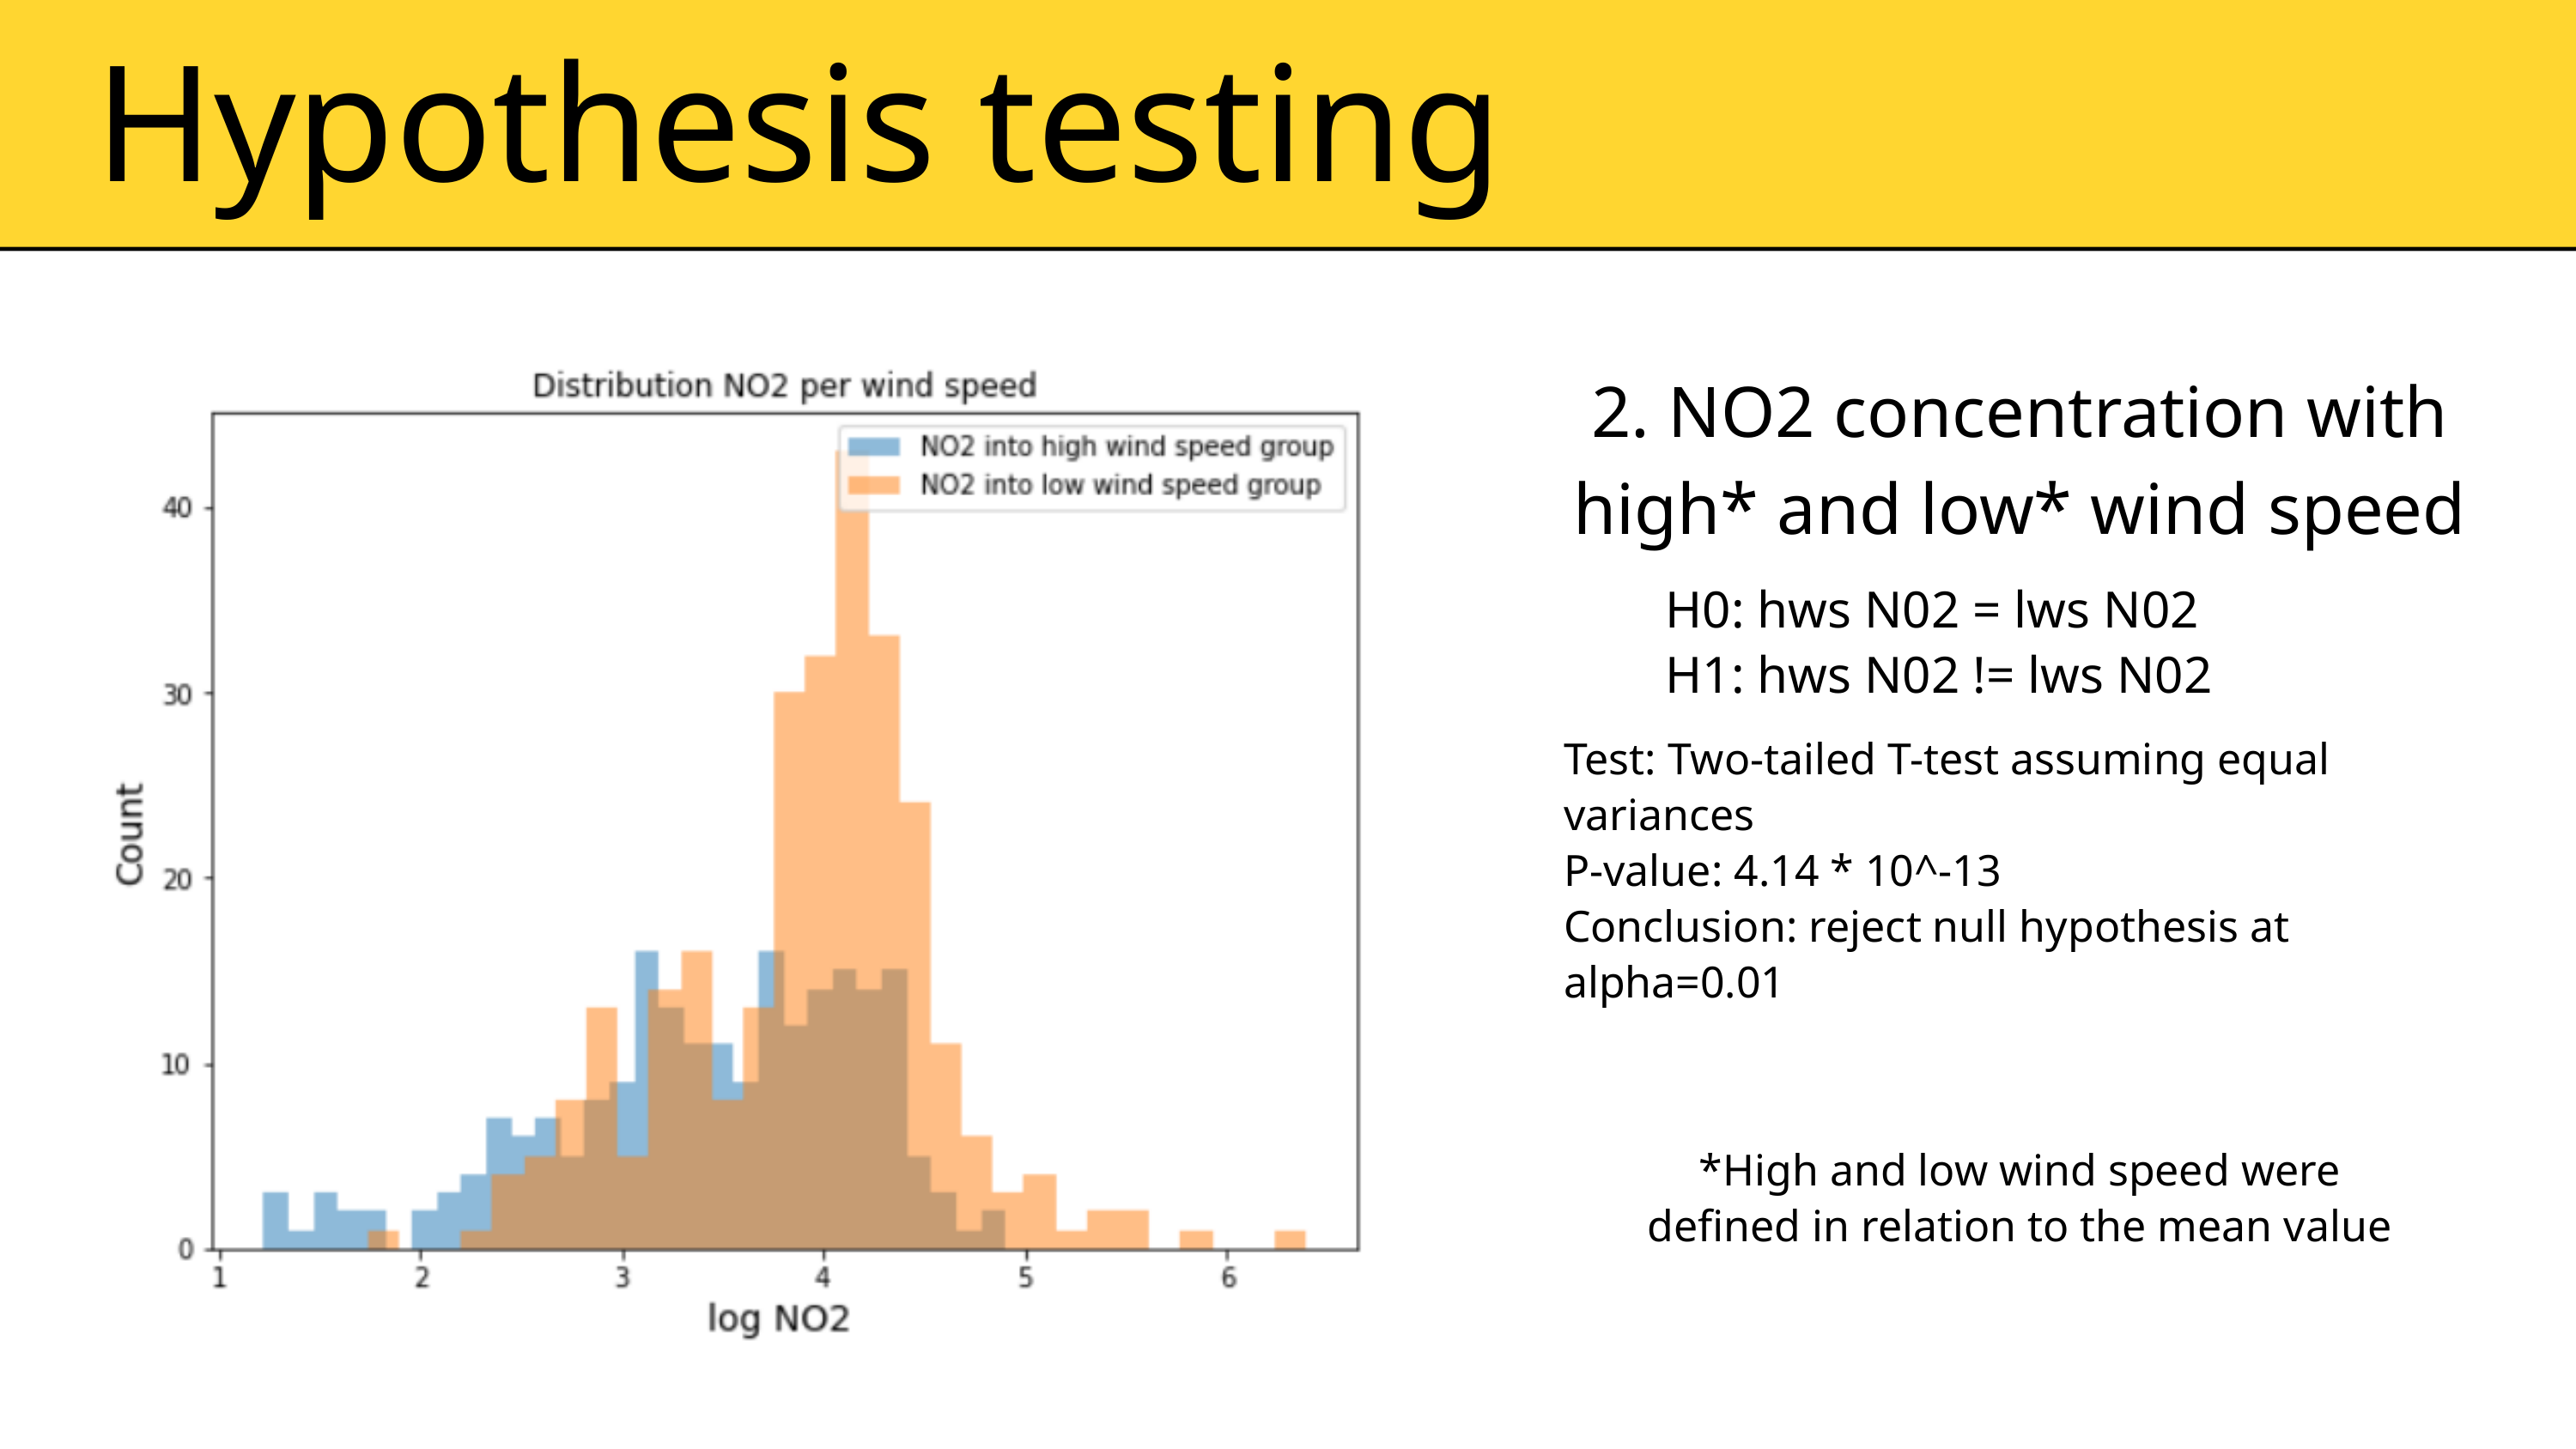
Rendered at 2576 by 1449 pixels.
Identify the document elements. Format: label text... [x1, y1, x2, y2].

text_box H0: hws N02 = lws N02 H1: hws N02 != lws N02 [1665, 573, 2476, 703]
picture [94, 363, 1403, 1358]
text_box *High and low wind speed were defined in relation to the mean value [1623, 1138, 2417, 1251]
text_box Test: Two-tailed T-test assuming equal variances P-value: 4.14 * 10^-13 Conclusion: reject null hypothesis at alpha=0.01 [1564, 727, 2503, 1007]
text_box [0, 0, 2576, 249]
text_box 2. NO2 concentration with high* and low* wind speed [1564, 353, 2476, 549]
text_box Hypothesis testing [94, 21, 1801, 215]
